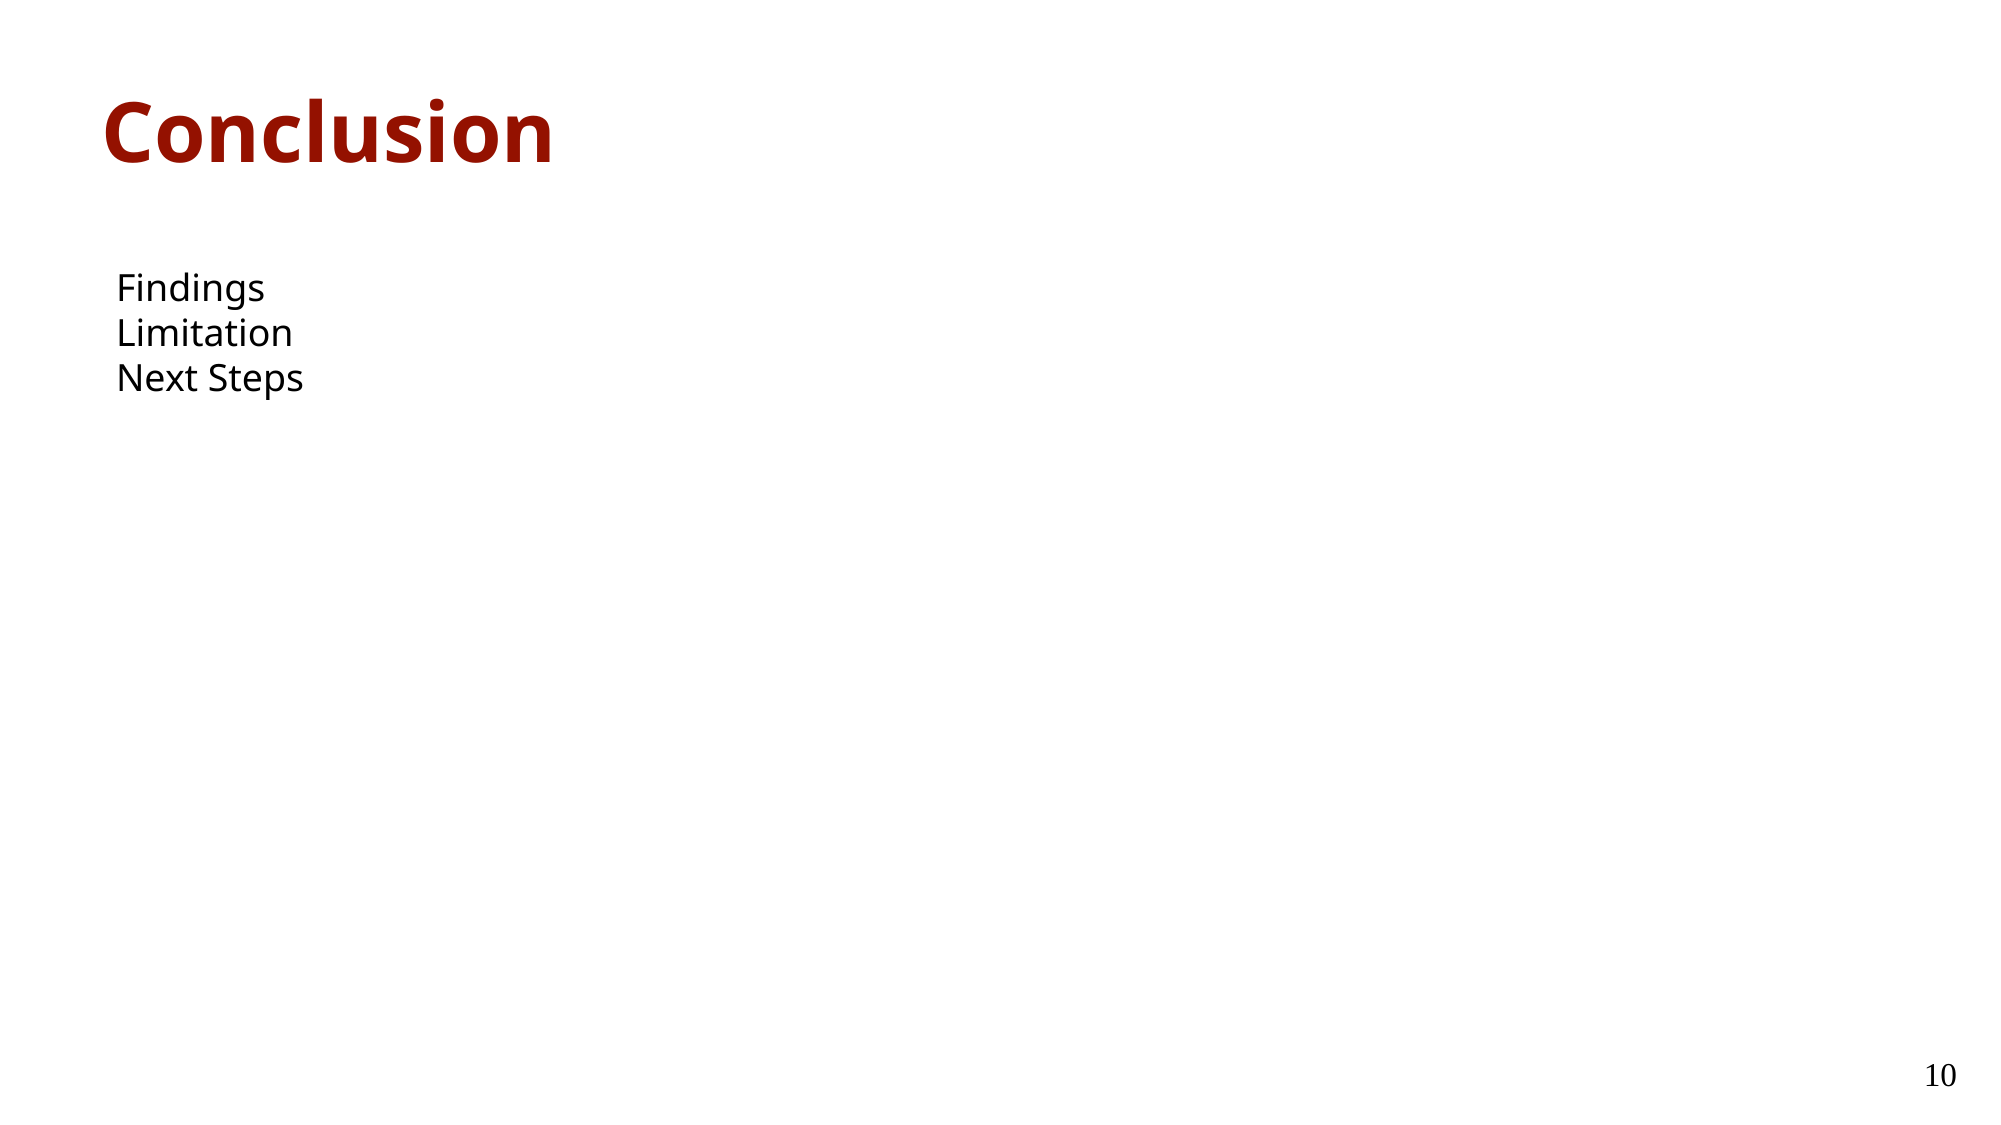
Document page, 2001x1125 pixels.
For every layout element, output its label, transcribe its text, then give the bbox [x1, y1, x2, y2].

text_box Conclusion [101, 88, 1899, 189]
slide_number 10 [1522, 1042, 1973, 1103]
text_box Findings Limitation Next Steps [101, 256, 1582, 407]
